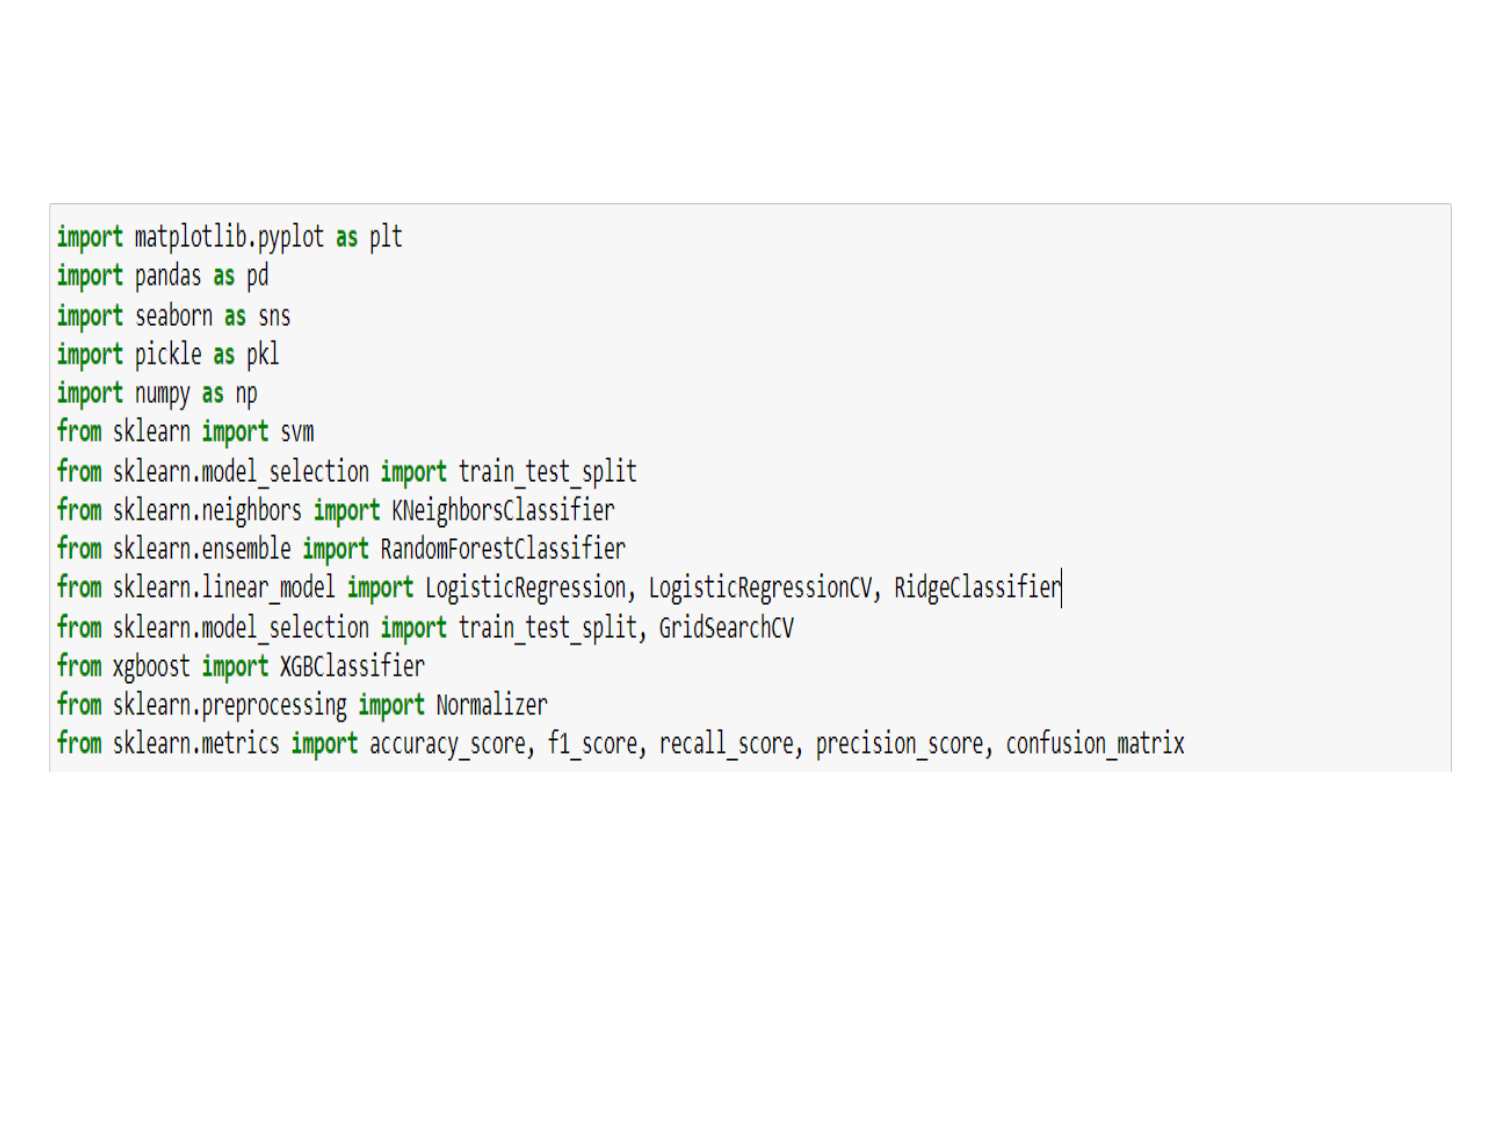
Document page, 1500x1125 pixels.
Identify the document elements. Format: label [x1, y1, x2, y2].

picture [48, 203, 1452, 772]
